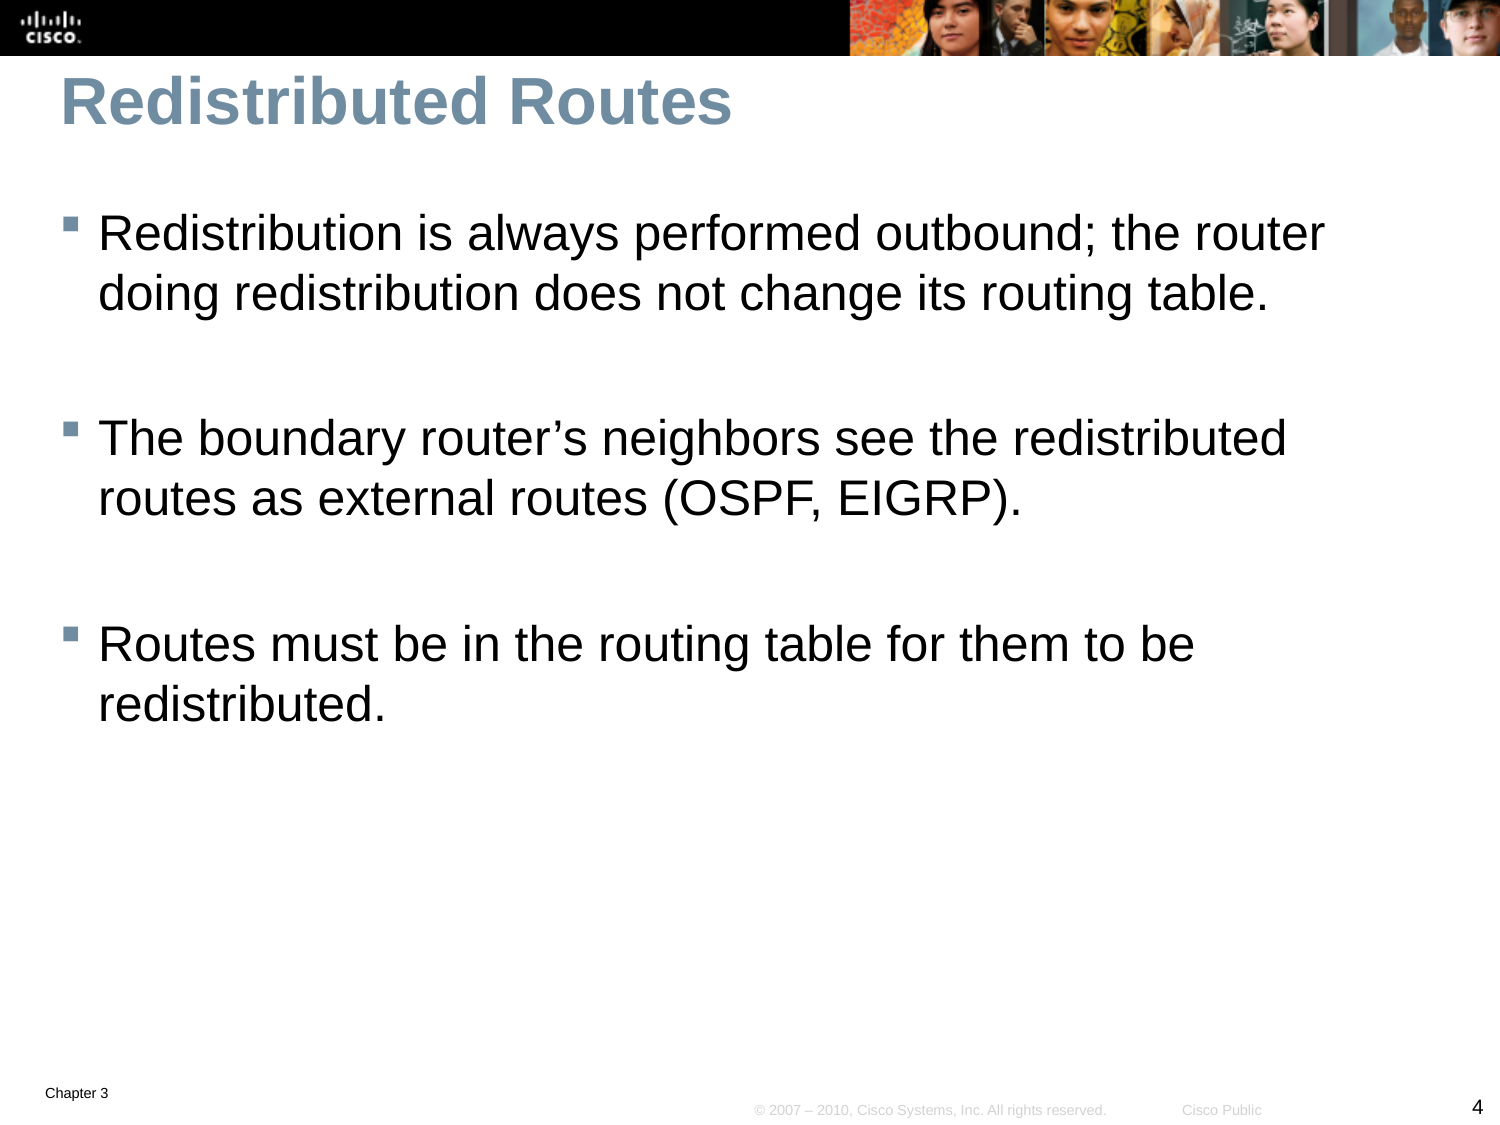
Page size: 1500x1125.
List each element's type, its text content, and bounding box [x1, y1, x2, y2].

list Redistribution is always performed outbound; the router doing redistribution does not change its routing table. The boundary router’s neighbors see the redistributed routes as external routes (OSPF, EIGRP). Routes must be in the routing table for them to be redistributed. [45, 193, 1444, 1037]
title Redistributed Routes [45, 59, 1444, 182]
picture [0, 0, 1500, 56]
